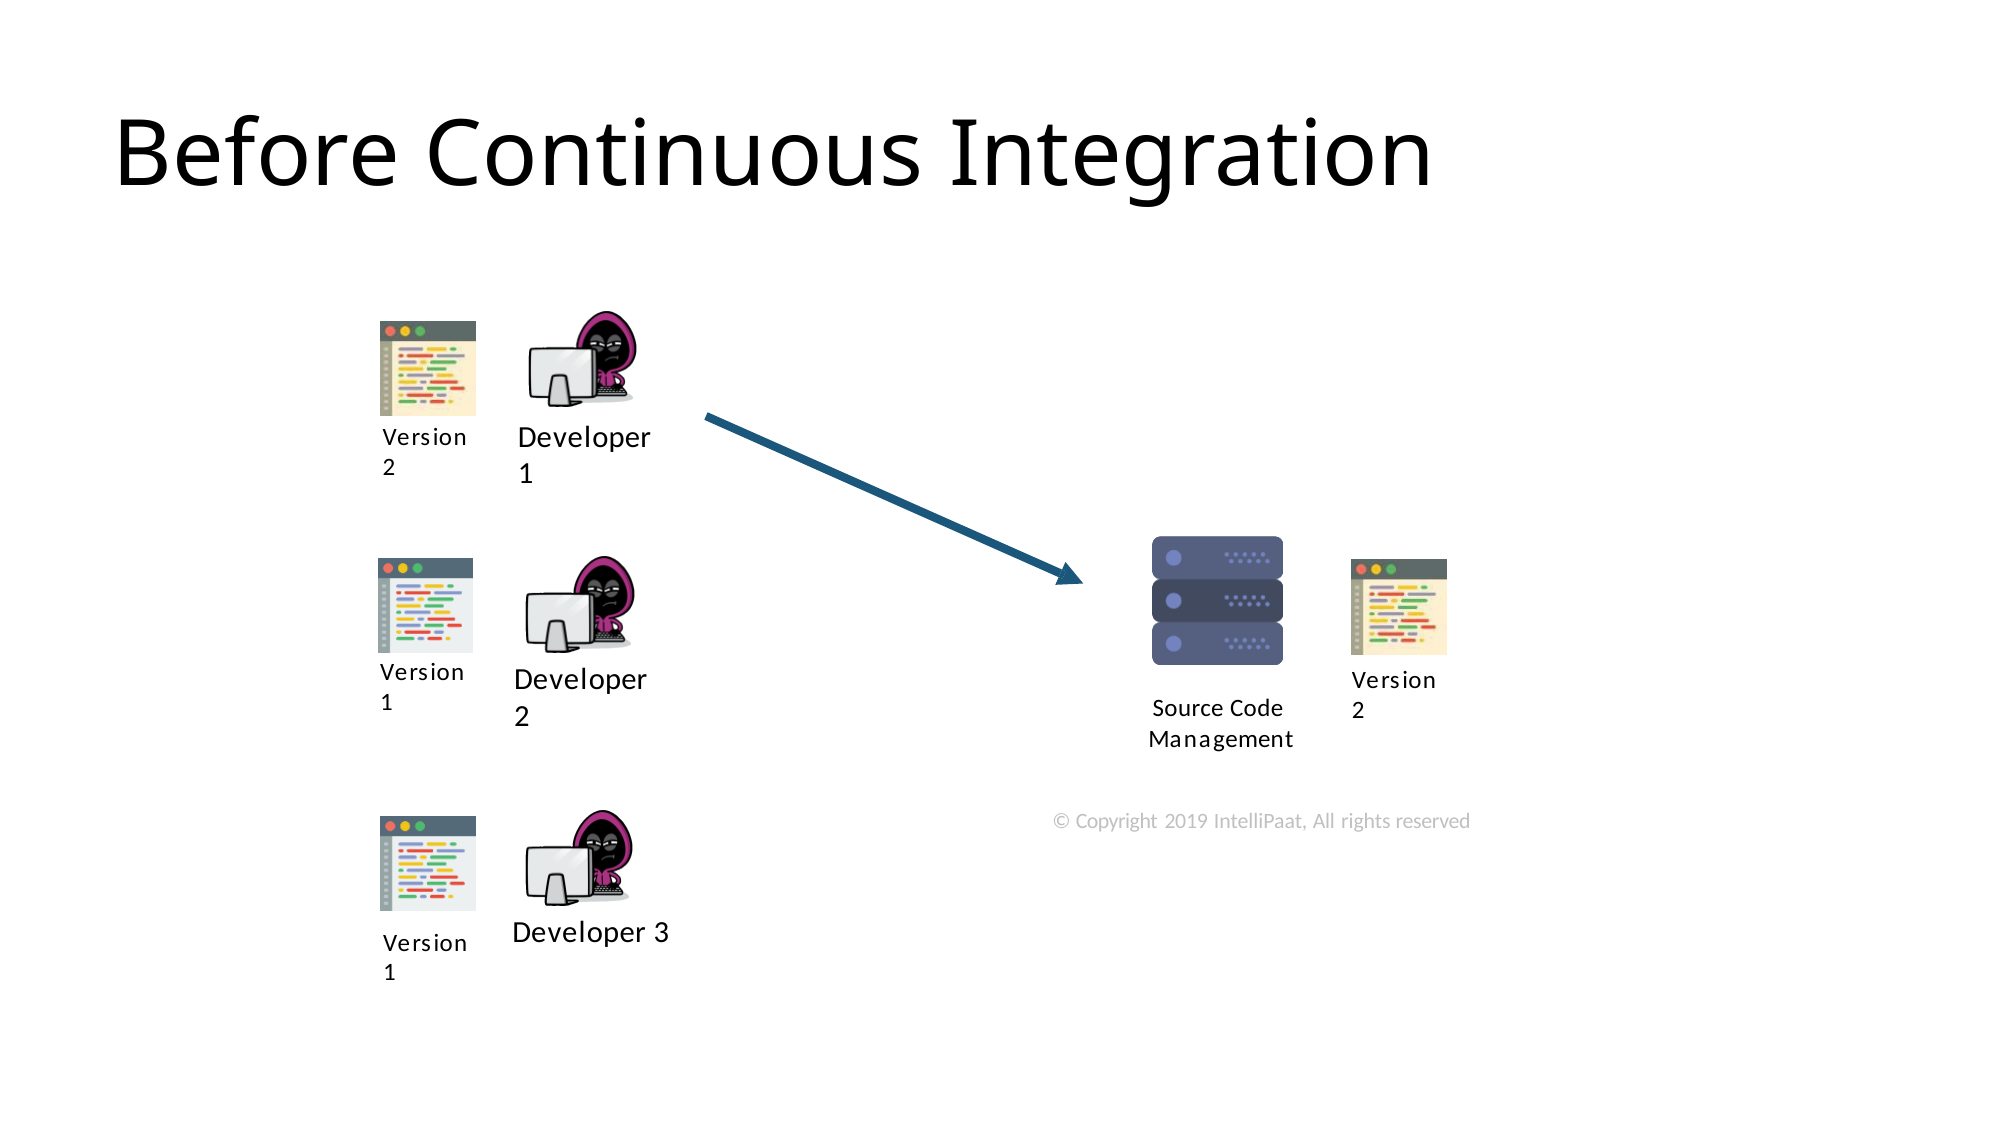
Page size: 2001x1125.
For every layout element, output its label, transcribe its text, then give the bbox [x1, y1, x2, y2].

picture [525, 556, 635, 653]
picture [378, 558, 474, 653]
picture [380, 321, 476, 417]
picture [527, 311, 637, 407]
footer © Copyright 2019 IntelliPaat, All rights reserved [1049, 491, 1478, 1125]
title Before Continuous Integration [109, 50, 1800, 243]
text_box Version 2 [379, 417, 486, 481]
text_box [704, 412, 1049, 573]
picture [525, 810, 633, 906]
text_box Developer 3 [509, 908, 669, 949]
picture [1152, 536, 1283, 665]
text_box Version 1 [380, 923, 487, 986]
text_box Version 1 [377, 652, 484, 716]
text_box Developer 1 [515, 412, 674, 490]
text_box Developer 2 [511, 655, 671, 733]
picture [380, 816, 476, 912]
picture [1351, 559, 1447, 655]
